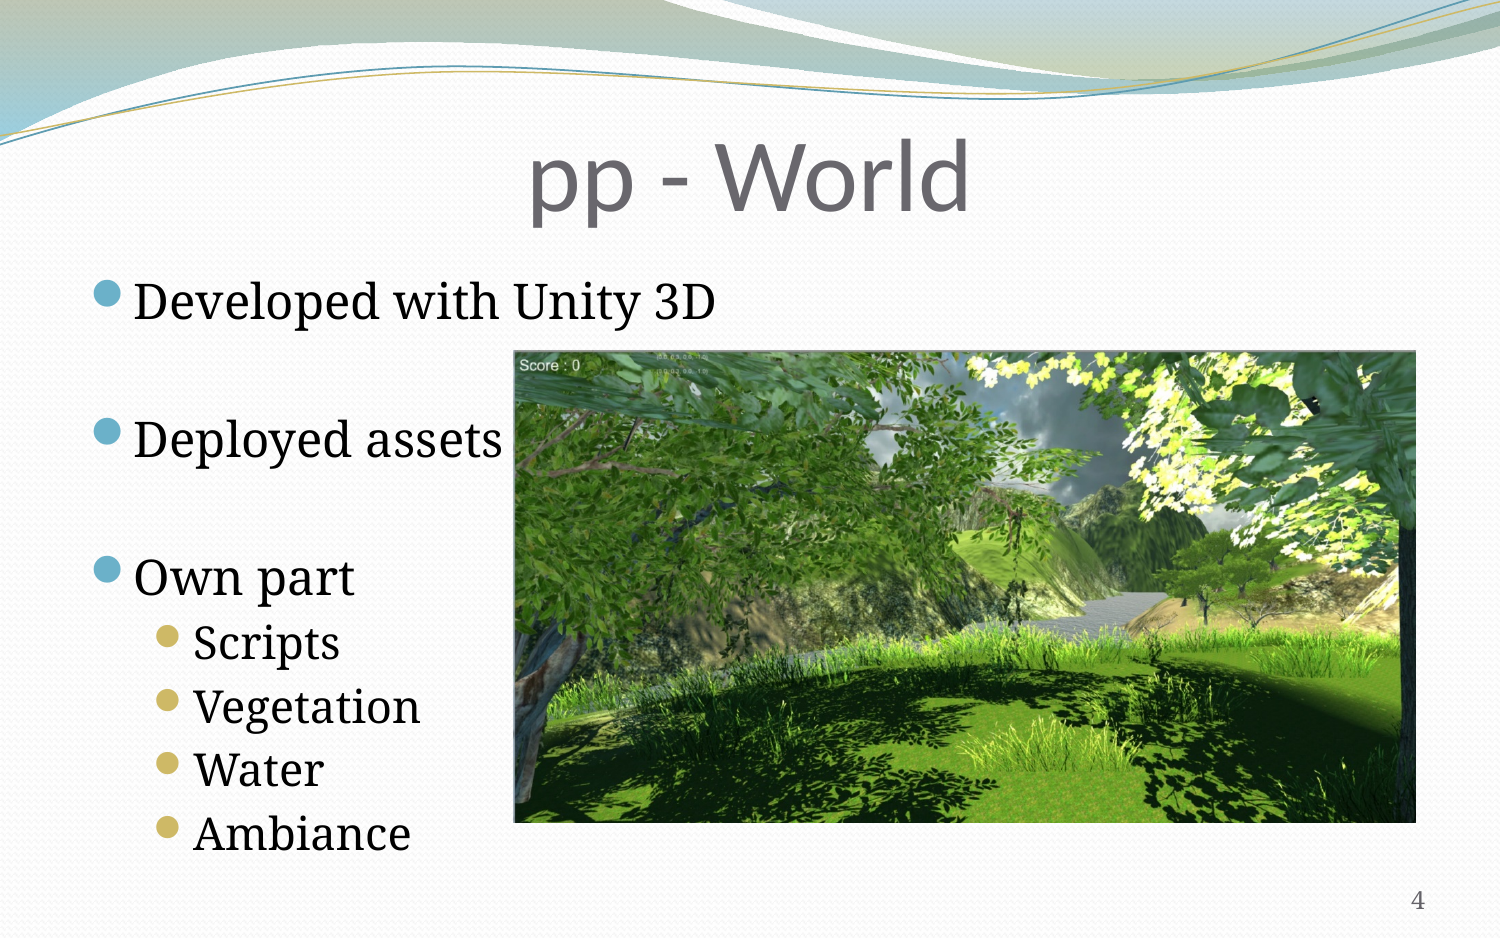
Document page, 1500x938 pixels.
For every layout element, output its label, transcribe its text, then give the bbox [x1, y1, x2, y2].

title pp - World [75, 96, 1425, 233]
slide_number 14 [506, 351, 1420, 836]
slide_number 4 [1299, 868, 1425, 919]
list Developed with Unity 3D Deployed assets Own part Scripts Vegetation Water Ambiance [75, 262, 1425, 869]
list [513, 350, 1416, 824]
